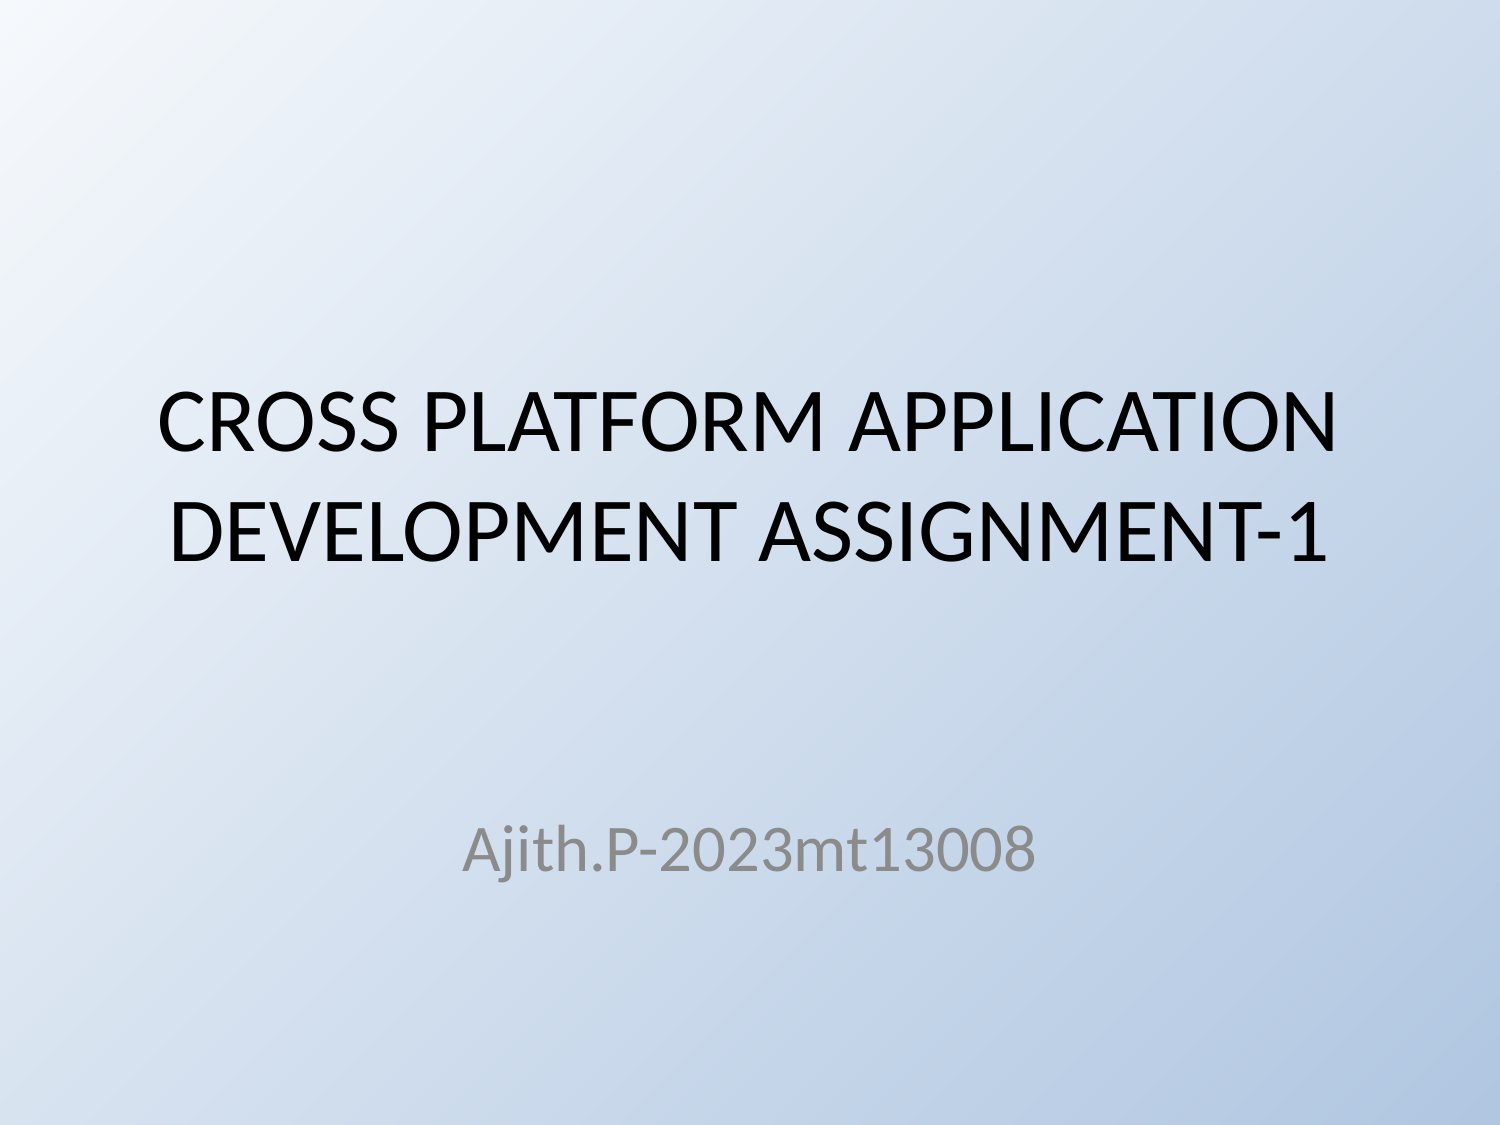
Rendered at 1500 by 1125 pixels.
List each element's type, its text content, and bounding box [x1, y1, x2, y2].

title CROSS PLATFORM APPLICATION DEVELOPMENT ASSIGNMENT-1 [112, 349, 1388, 591]
subtitle Ajith.P-2023mt13008 [225, 637, 1275, 925]
